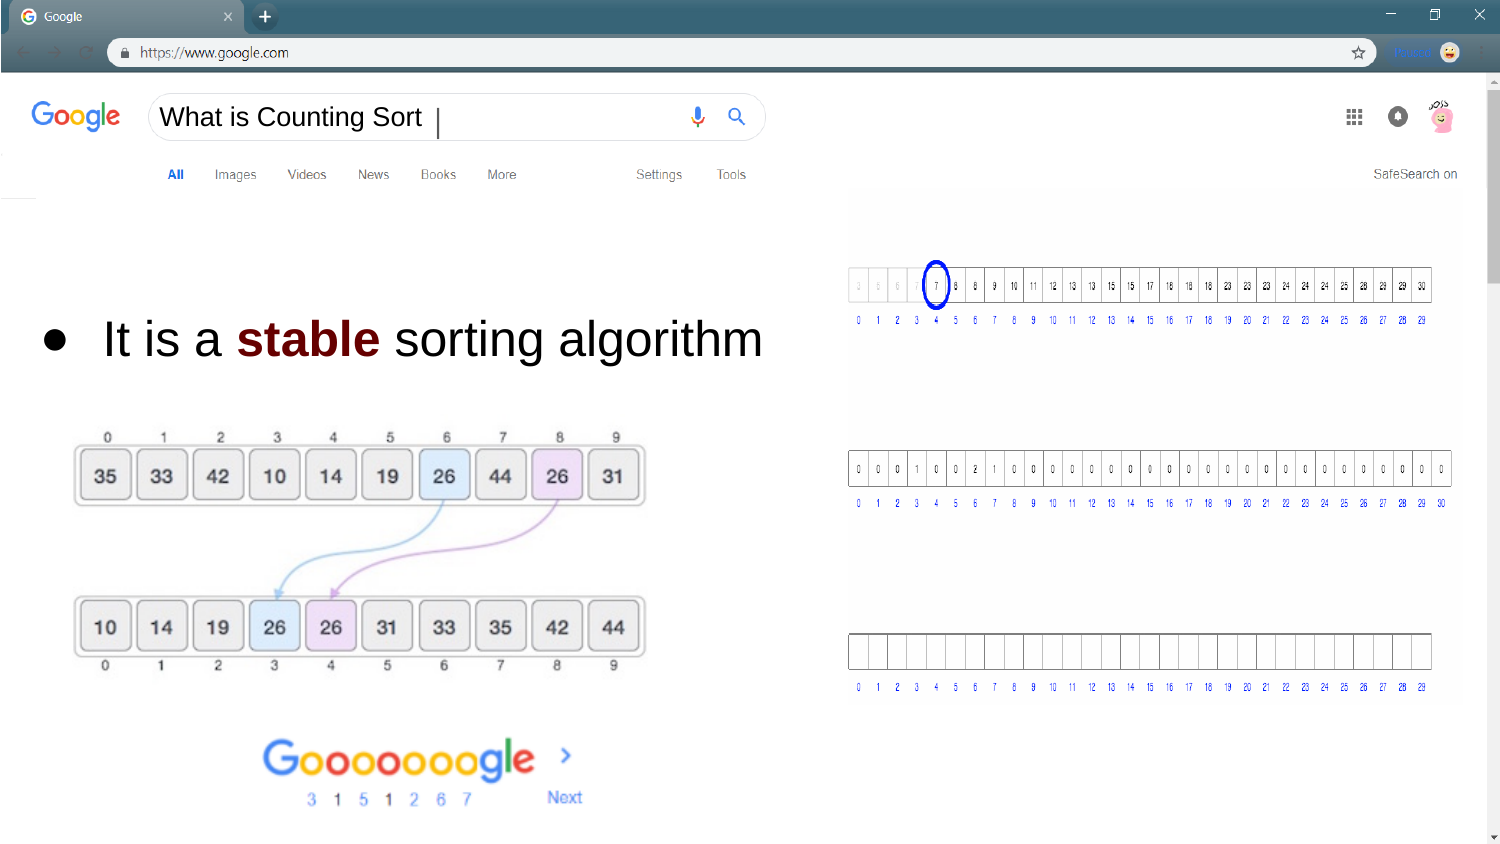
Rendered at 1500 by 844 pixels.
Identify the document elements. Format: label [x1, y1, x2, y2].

picture [848, 188, 1463, 706]
picture [239, 712, 606, 832]
picture [1, 0, 1500, 72]
picture [72, 414, 648, 685]
text_box [0, 79, 1500, 844]
